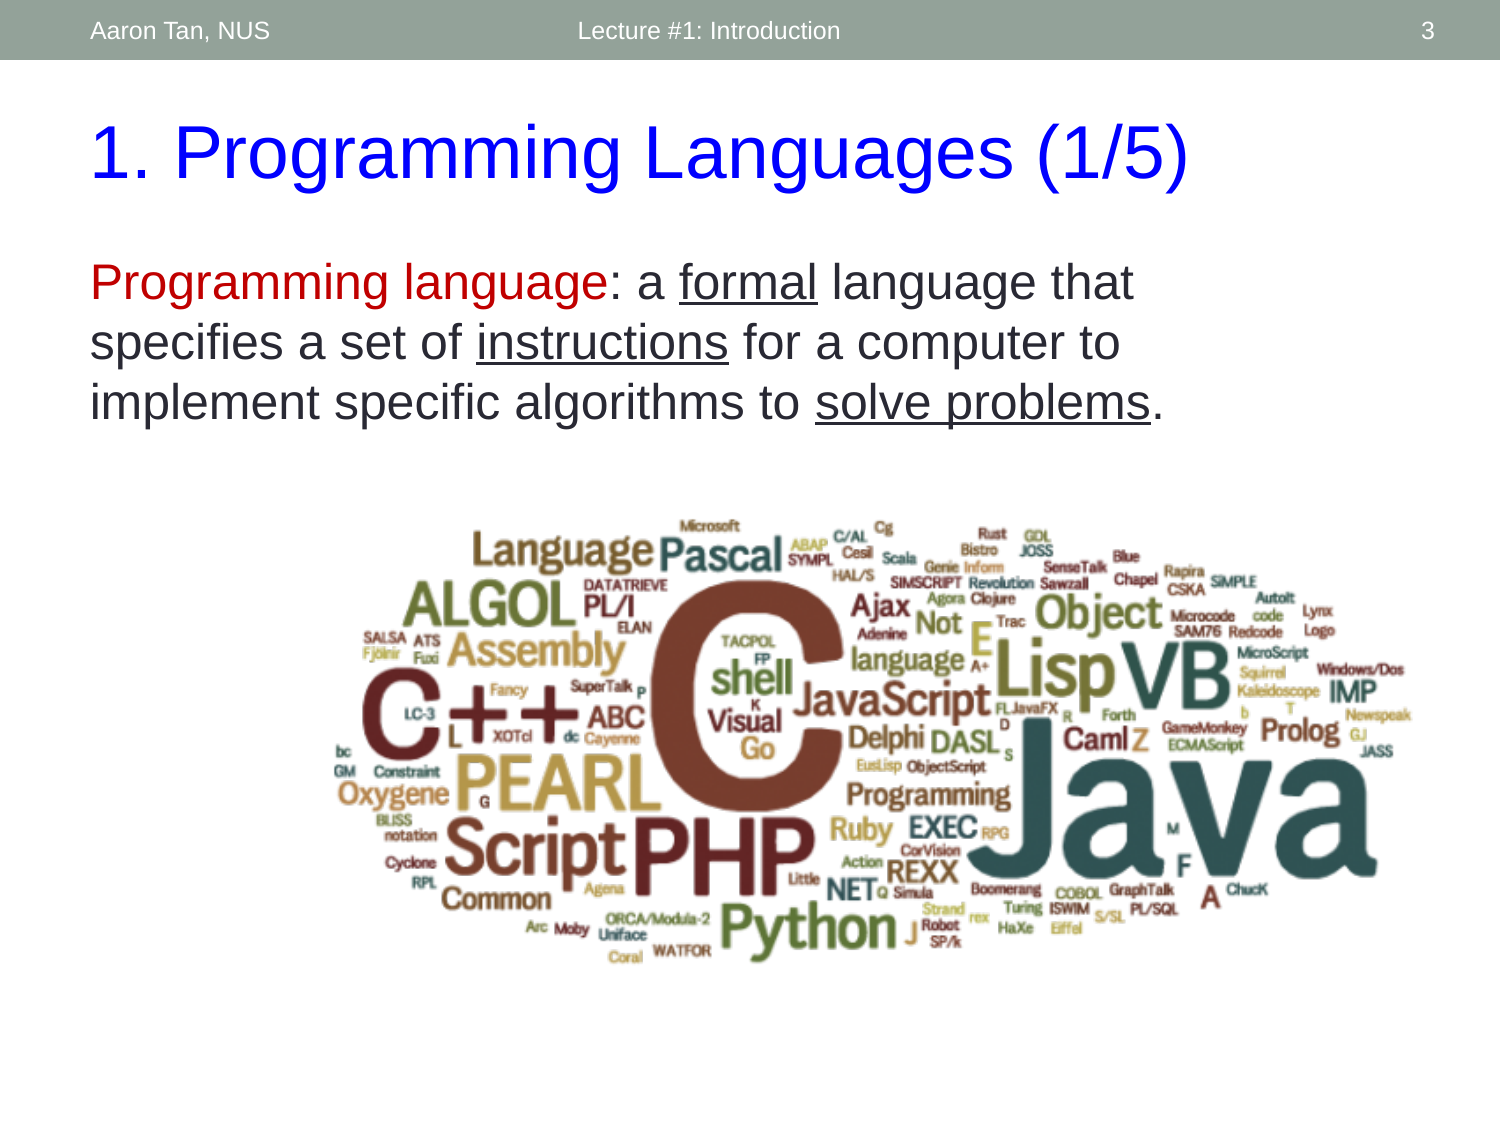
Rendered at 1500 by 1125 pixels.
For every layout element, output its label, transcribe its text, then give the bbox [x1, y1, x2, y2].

text_box 1. Programming Languages (1/5) [74, 96, 1425, 202]
text_box Programming language: a formal language that specifies a set of instructions for a computer to implement specific algorithms to solve problems. [75, 241, 1238, 437]
picture [333, 518, 1426, 974]
slide_number 3 [1308, 3, 1450, 57]
slide_number Aaron Tan, NUS [75, 3, 550, 57]
footer Lecture #1: Introduction [562, 3, 1238, 57]
